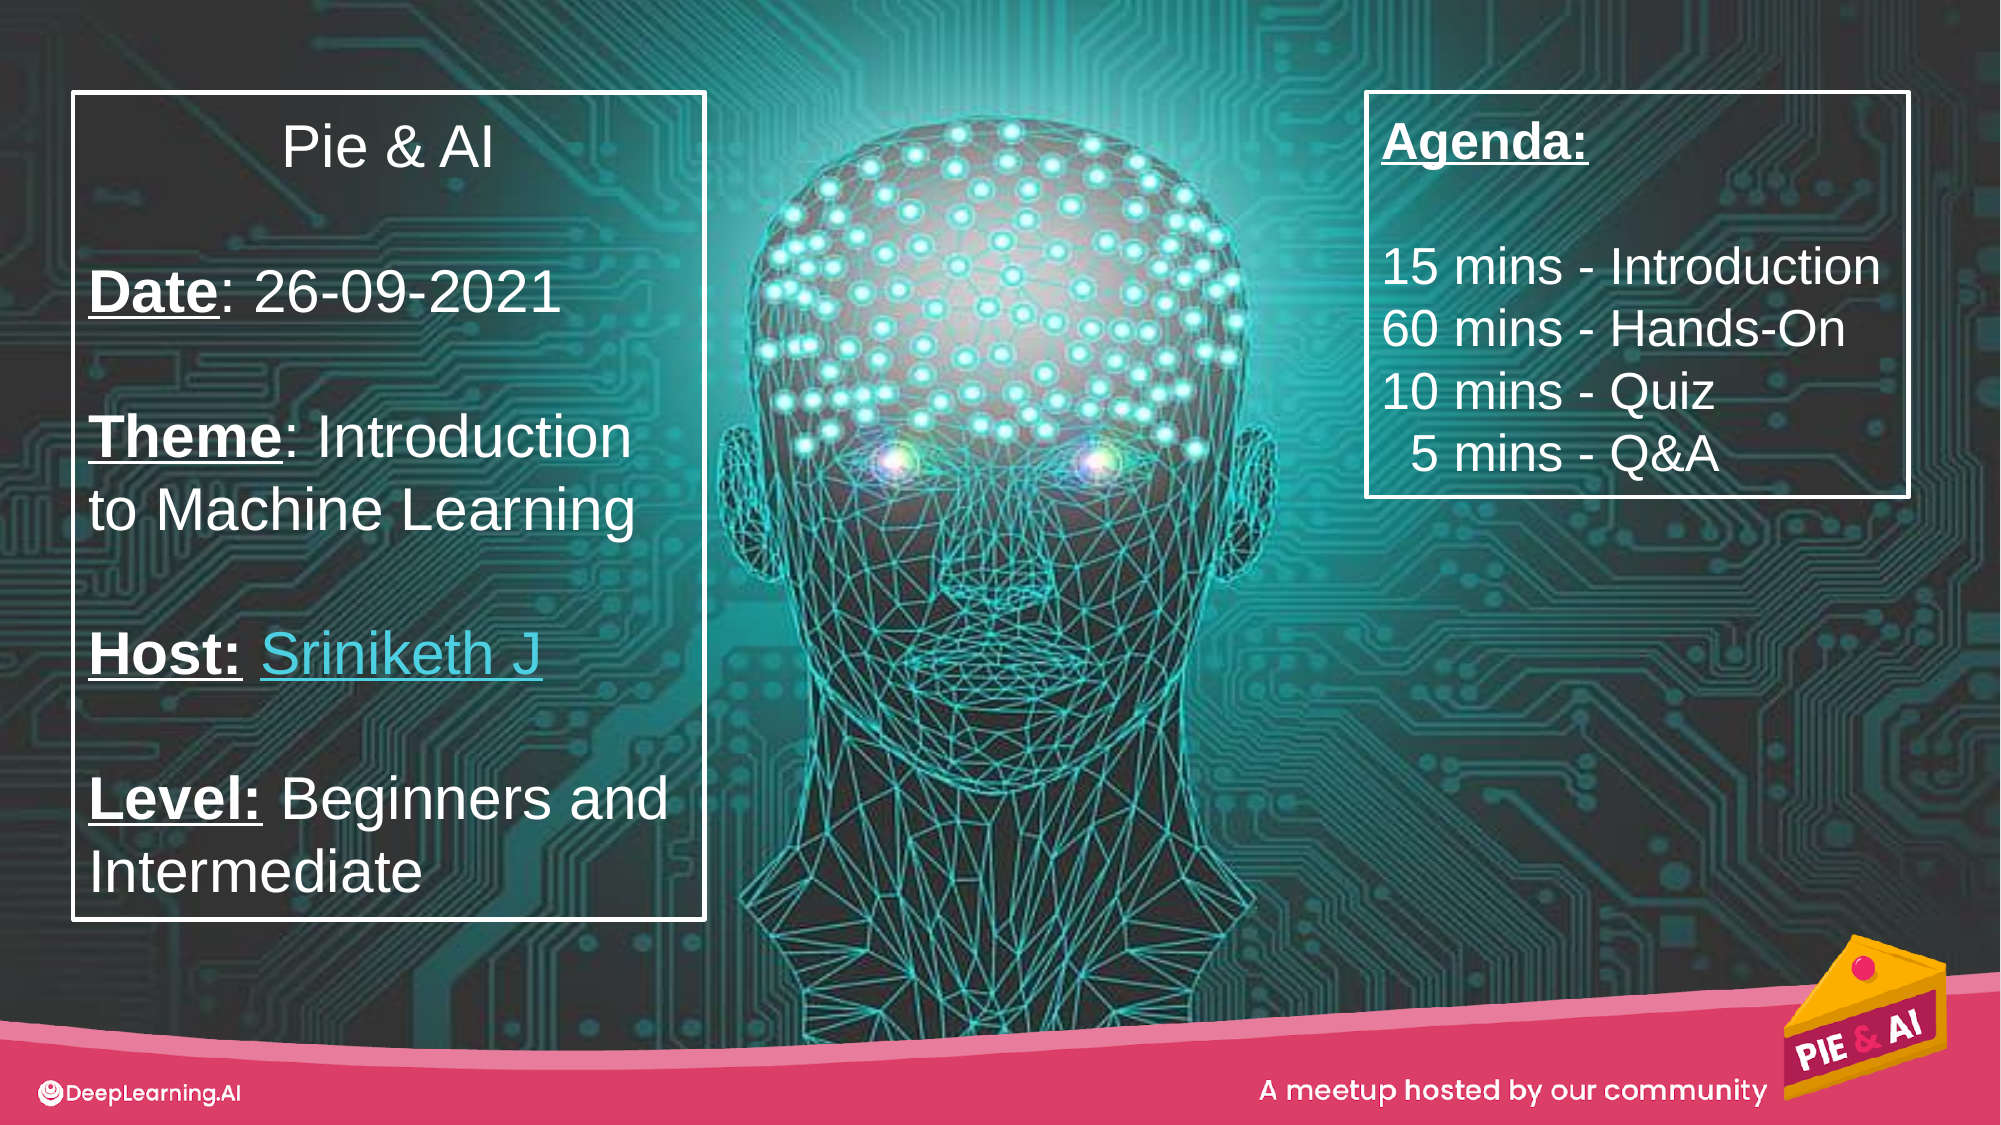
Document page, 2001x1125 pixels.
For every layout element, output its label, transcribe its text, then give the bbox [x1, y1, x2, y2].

text_box Pie & AI Date: 26-09-2021 Theme: Introduction to Machine Learning Host: Sriniketh J Level: Beginners and Intermediate [73, 92, 705, 920]
picture [0, 0, 2001, 1125]
text_box Agenda: 15 mins - Introduction 60 mins - Hands-On 10 mins - Quiz 5 mins - Q&A [1366, 92, 1909, 497]
